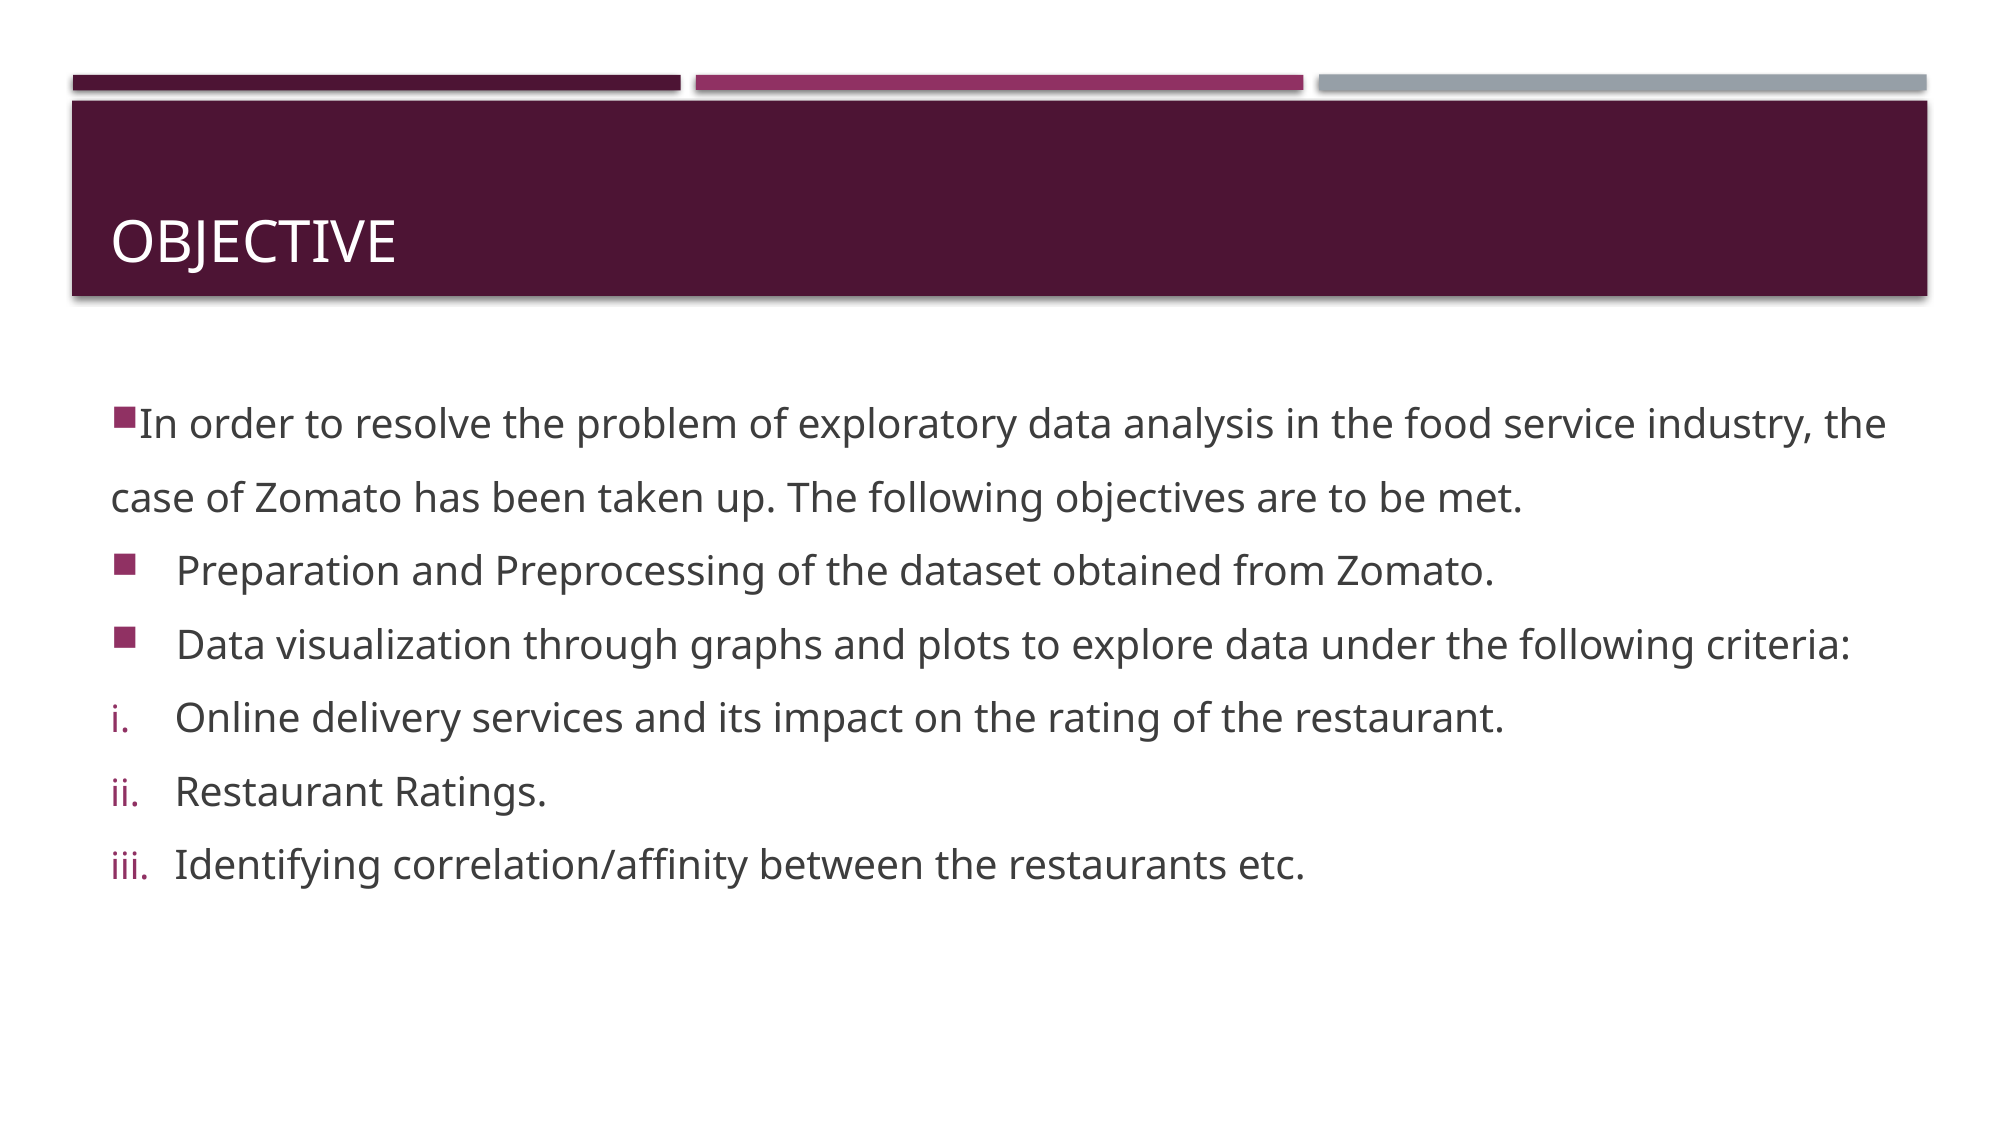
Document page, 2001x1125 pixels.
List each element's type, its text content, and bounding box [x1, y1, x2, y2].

list In order to resolve the problem of exploratory data analysis in the food service industry, the case of Zomato has been taken up. The following objectives are to be met. Preparation and Preprocessing of the dataset obtained from Zomato. Data visualization through graphs and plots to explore data under the following criteria: Online delivery services and its impact on the rating of the restaurant. Restaurant Ratings. Identifying correlation/affinity between the restaurants etc. [95, 357, 1905, 962]
title Objective [95, 115, 1905, 282]
